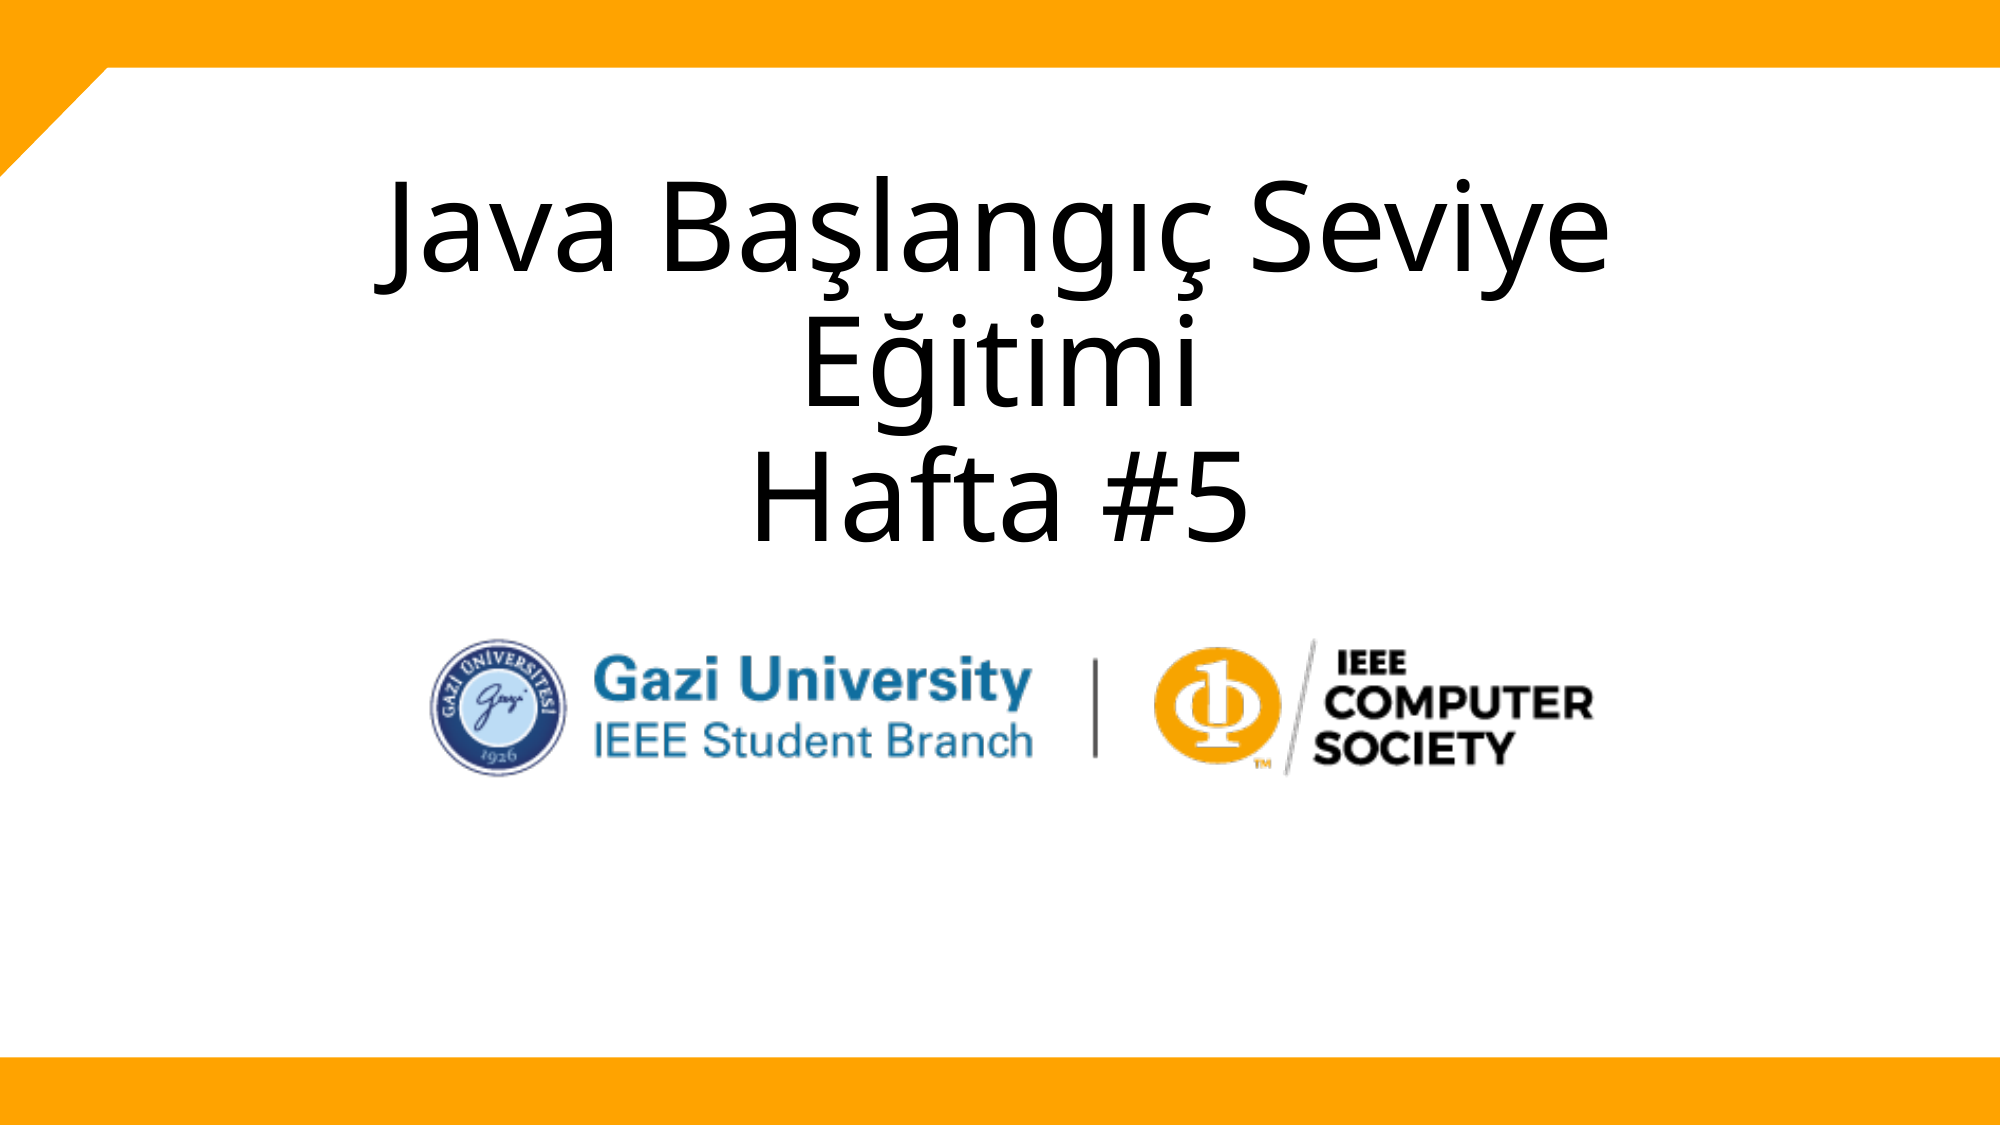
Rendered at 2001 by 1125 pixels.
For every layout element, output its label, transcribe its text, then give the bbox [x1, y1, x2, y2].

text_box [109, 0, 2000, 69]
text_box [0, 0, 176, 179]
text_box [0, 1056, 2000, 1125]
picture [86, 612, 1939, 805]
title Java Başlangıç Seviye Eğitimi Hafta #5 [249, 184, 1750, 576]
